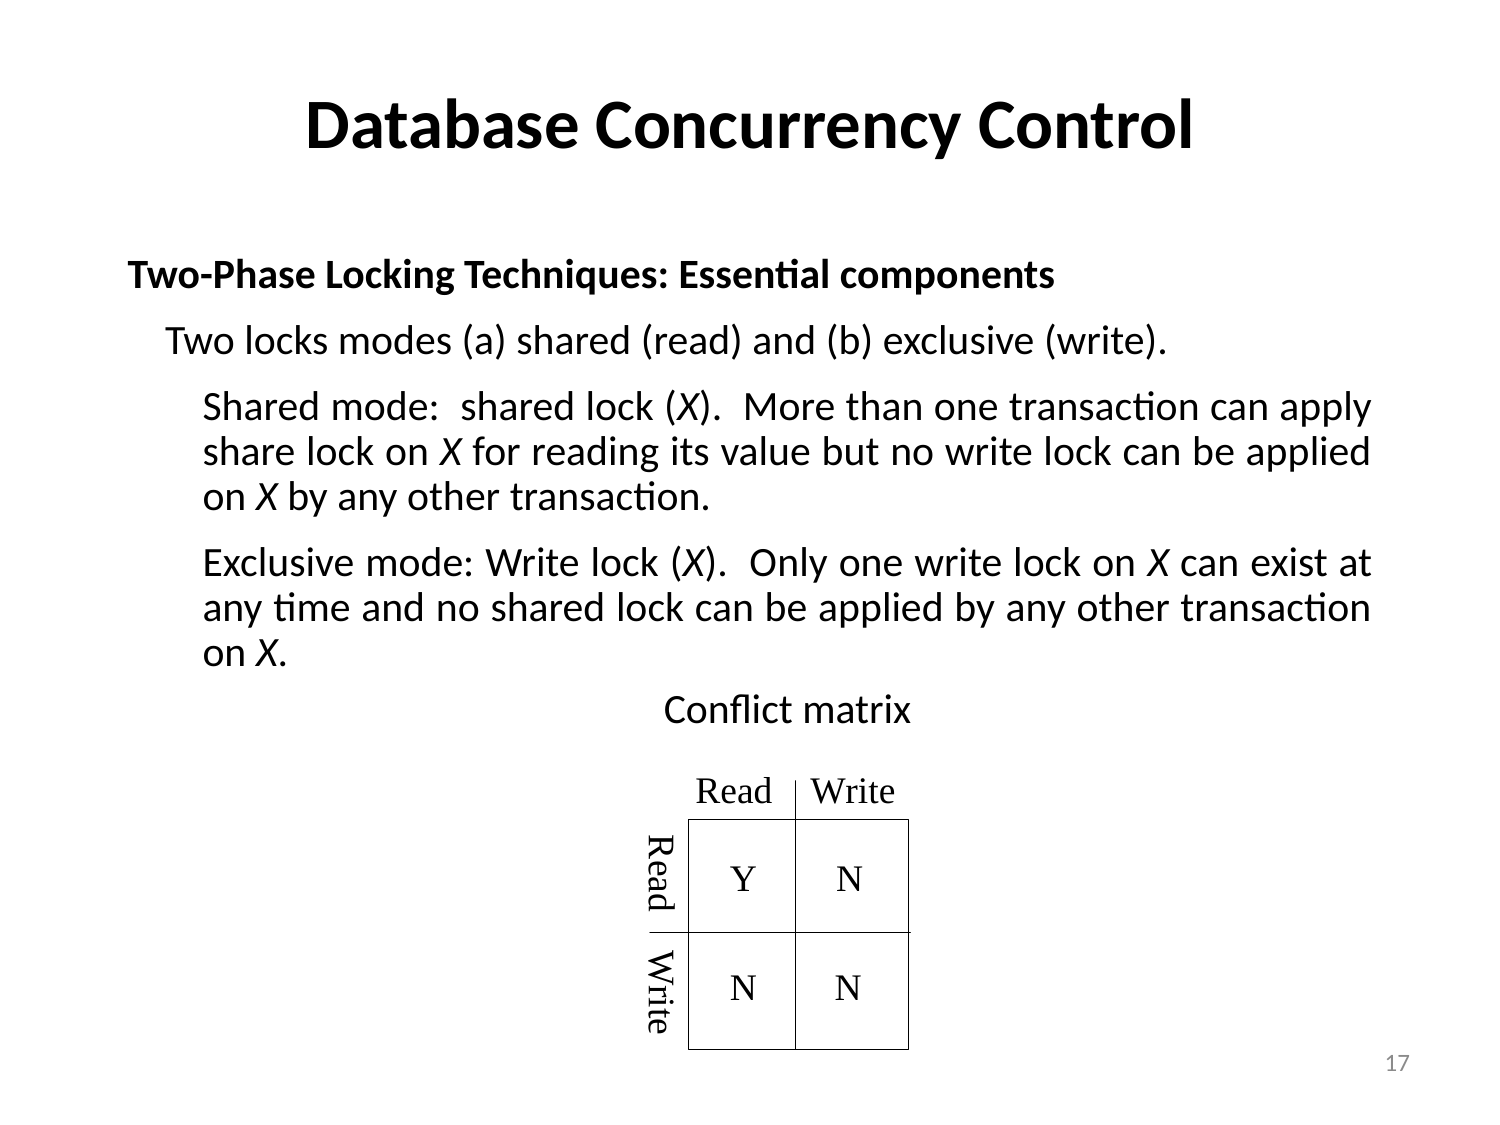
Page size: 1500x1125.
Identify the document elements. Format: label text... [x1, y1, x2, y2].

list Two-Phase Locking Techniques: Essential components Two locks modes (a) shared (read) and (b) exclusive (write). Shared mode: shared lock (X). More than one transaction can apply share lock on X for reading its value but no write lock can be applied on X by any other transaction. Exclusive mode: Write lock (X). Only one write lock on X can exist at any time and no shared lock can be applied by any other transaction on X. Conflict matrix [112, 245, 1388, 764]
title Database Concurrency Control [77, 45, 1425, 196]
slide_number 17 [1074, 1024, 1425, 1100]
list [631, 763, 914, 1053]
